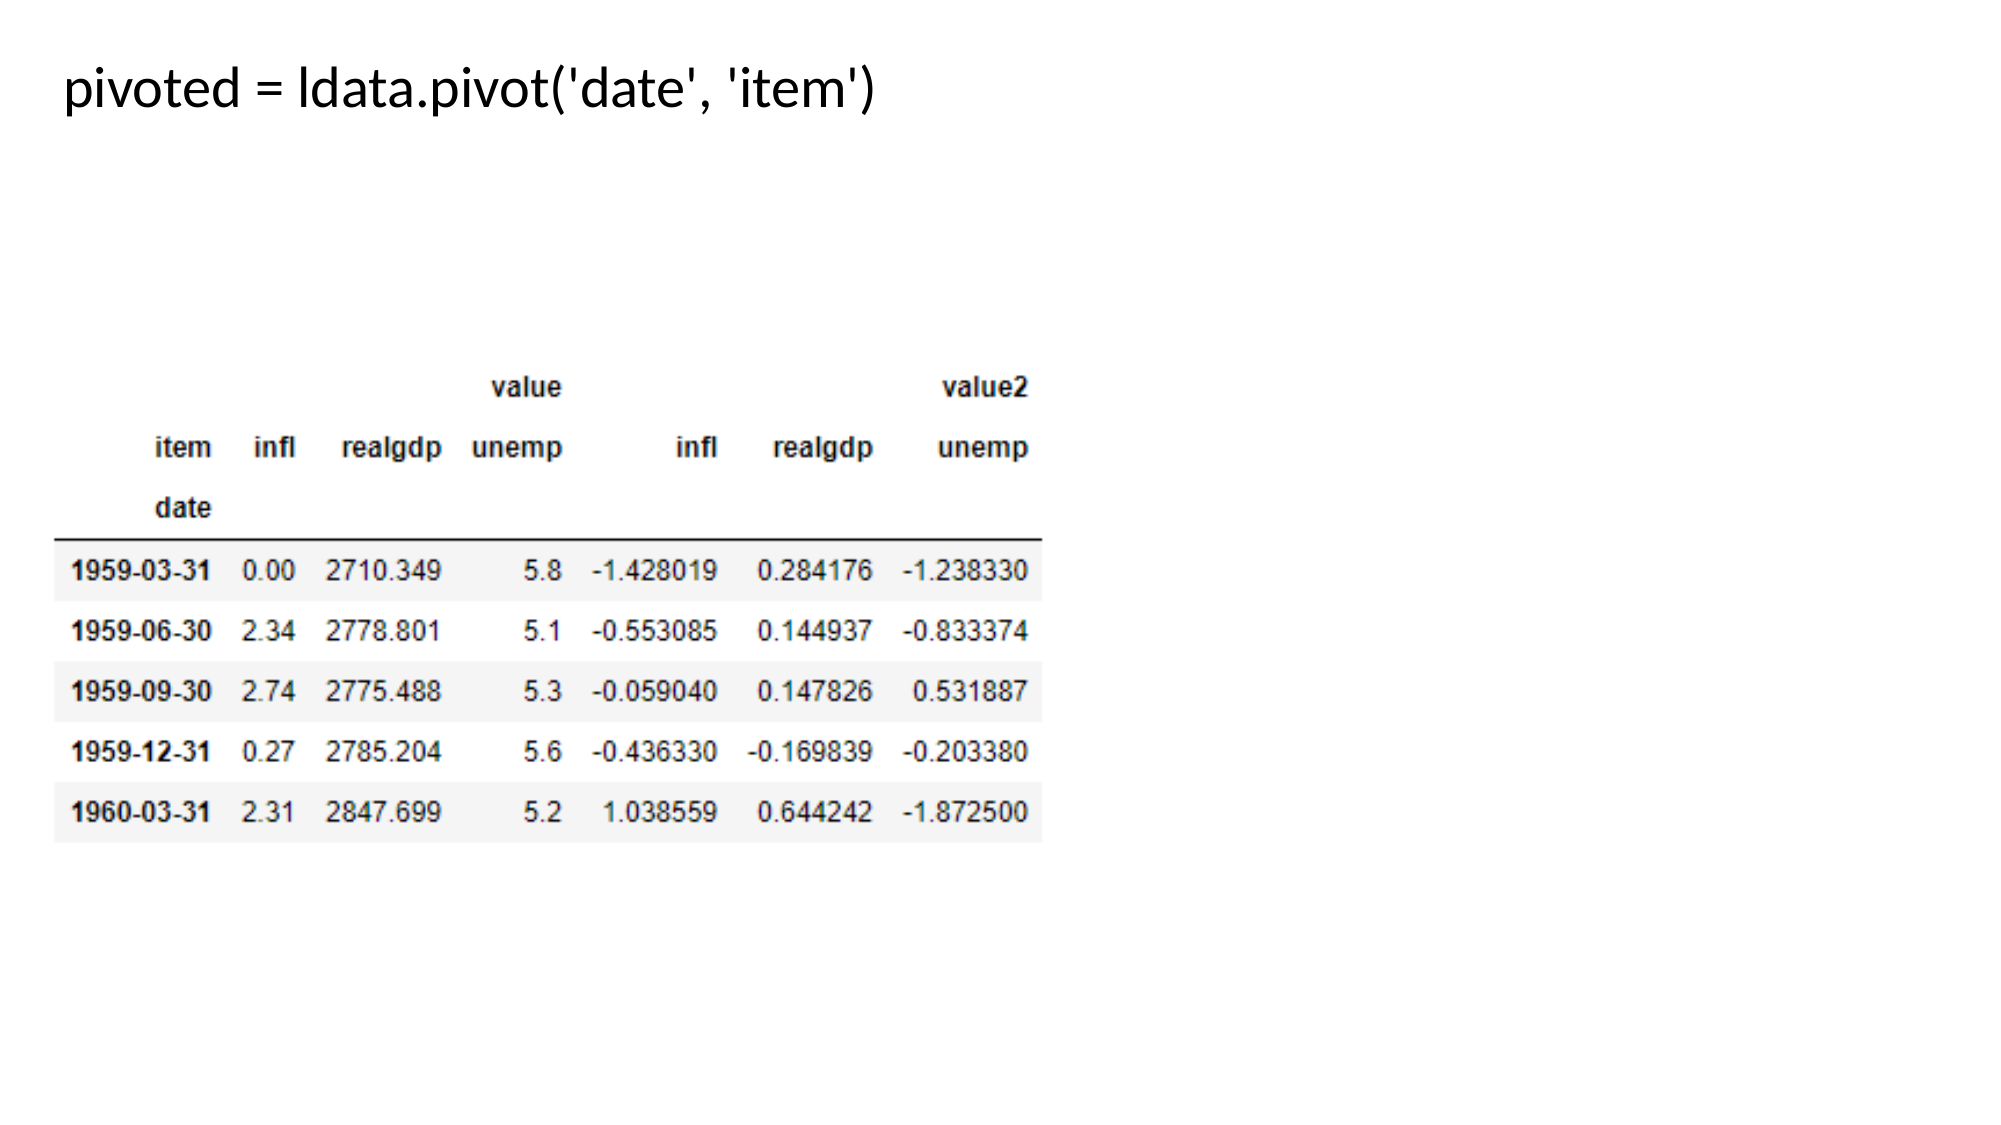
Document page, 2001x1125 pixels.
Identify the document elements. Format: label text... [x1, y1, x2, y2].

text_box pivoted = ldata.pivot('date', 'item') [48, 41, 1945, 127]
picture [48, 344, 1052, 855]
